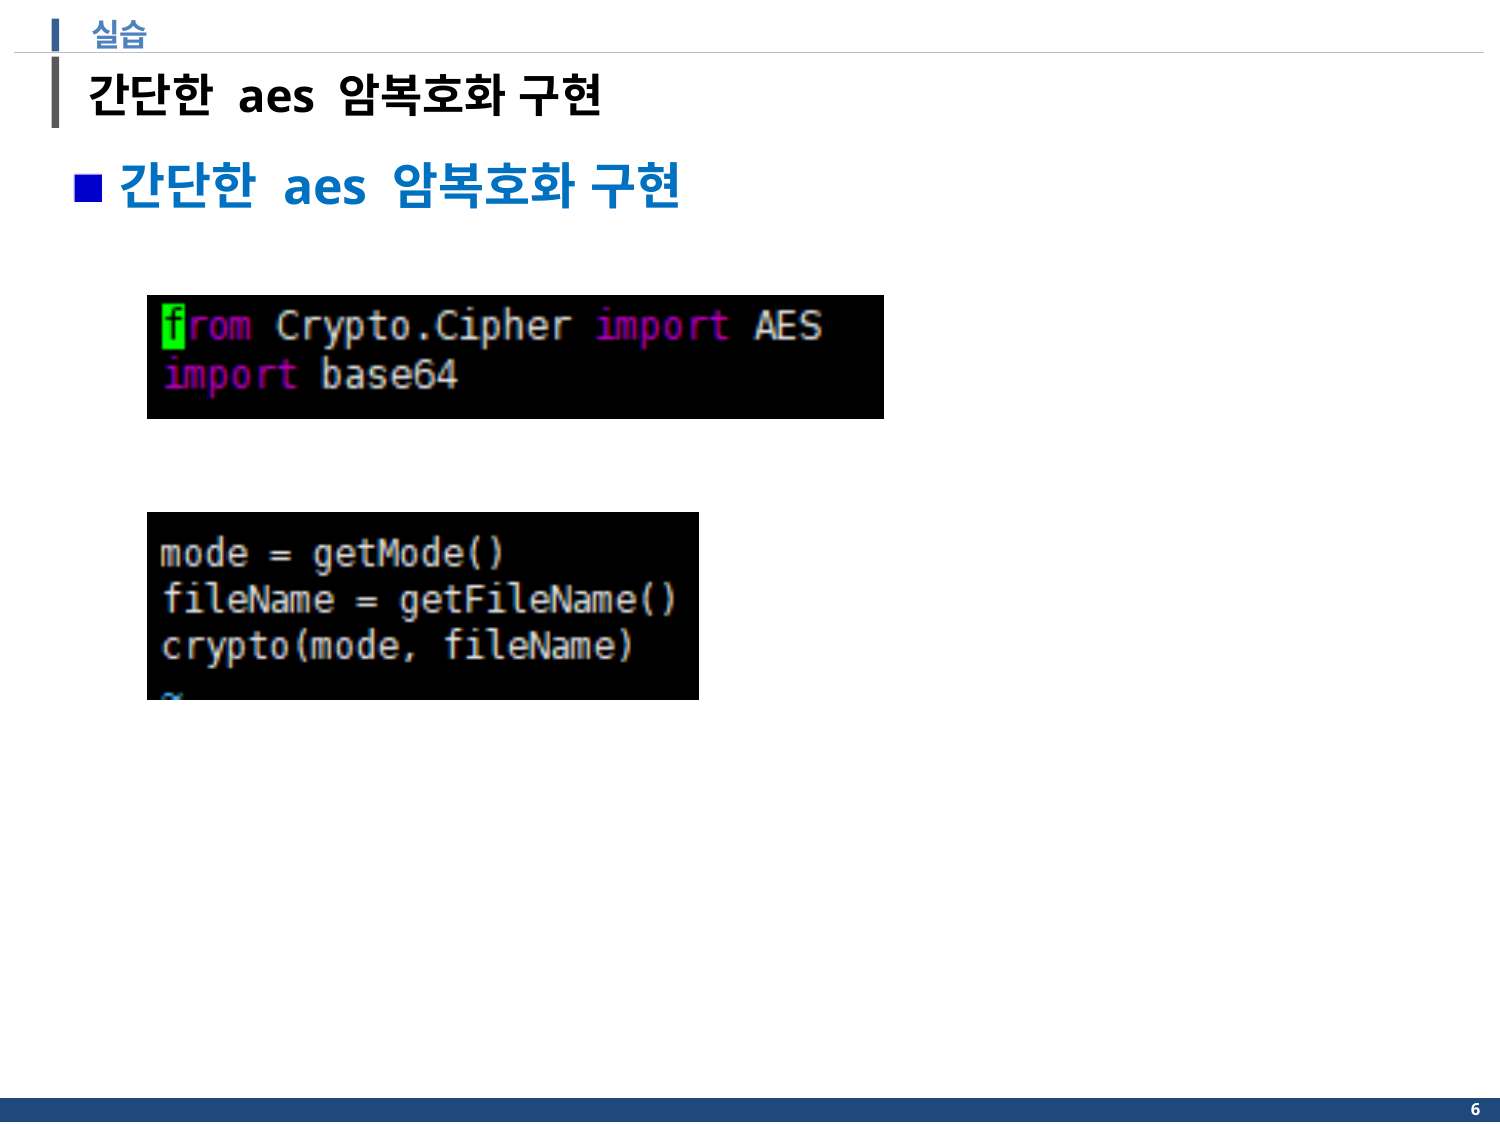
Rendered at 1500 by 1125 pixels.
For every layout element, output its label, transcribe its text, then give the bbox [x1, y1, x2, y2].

title 간단한 aes 암복호화 구현 [76, 57, 1218, 130]
picture [66, 166, 102, 202]
picture [147, 511, 699, 701]
picture [147, 295, 884, 419]
list 간단한 aes 암복호화 구현 [51, 146, 1454, 1088]
list 실습 [76, 5, 821, 61]
